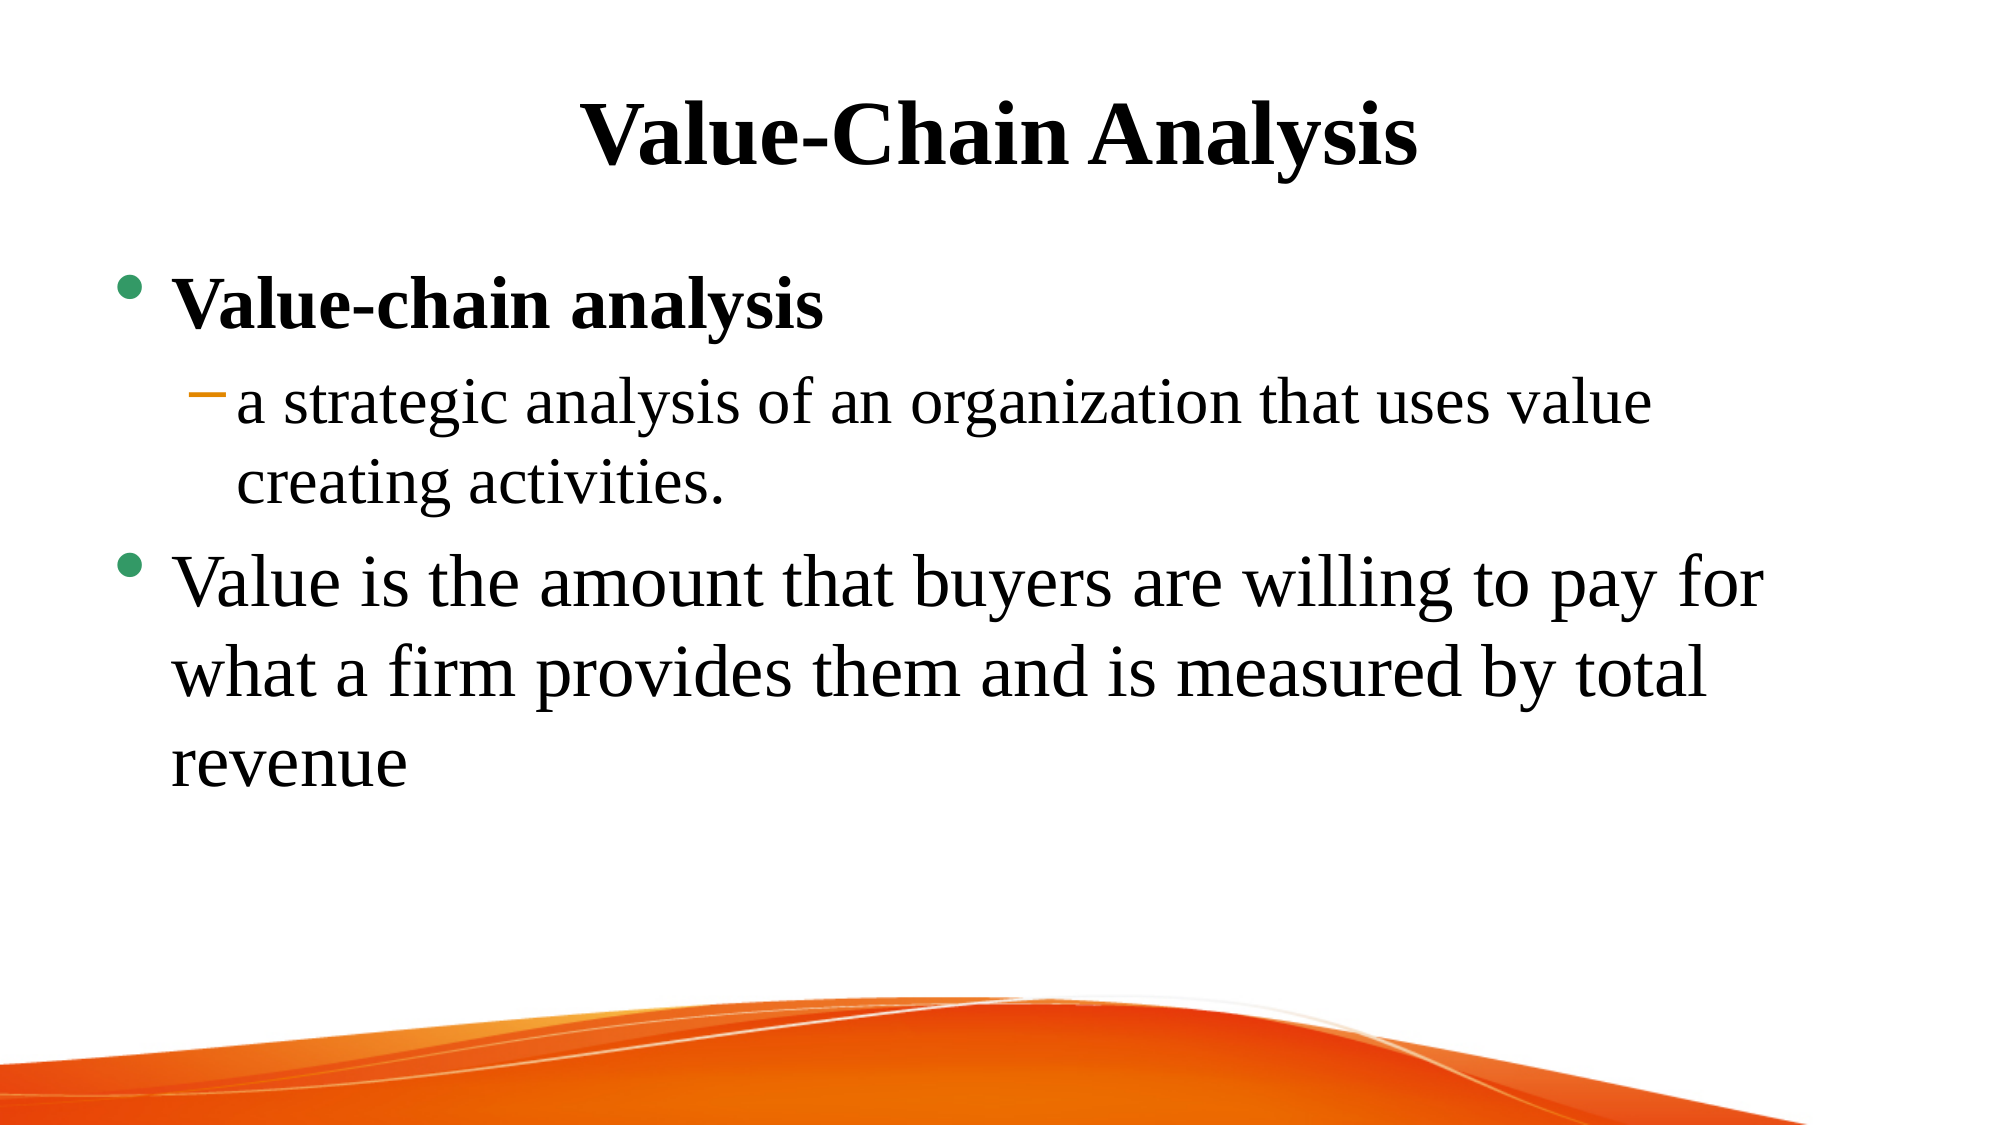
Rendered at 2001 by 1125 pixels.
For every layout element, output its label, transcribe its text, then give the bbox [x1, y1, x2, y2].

picture [0, 0, 2000, 1125]
list Value-chain analysis a strategic analysis of an organization that uses value creating activities. Value is the amount that buyers are willing to pay for what a firm provides them and is measured by total revenue [99, 245, 1901, 946]
title Value-Chain Analysis [99, 30, 1901, 224]
